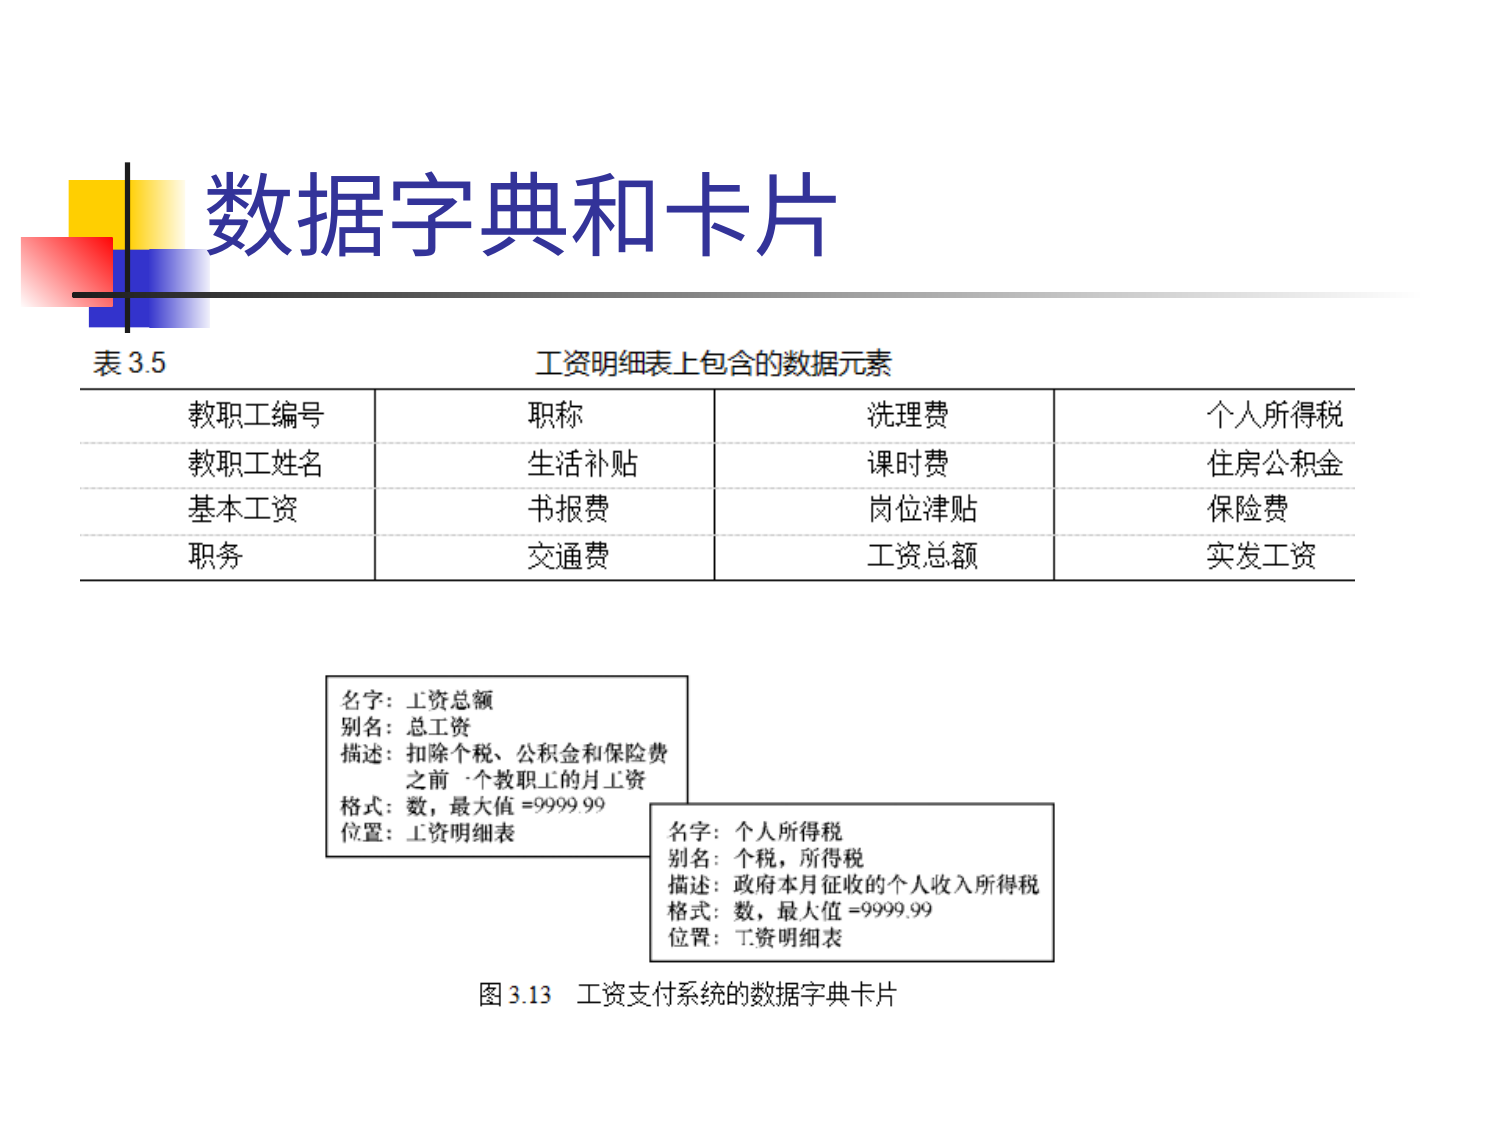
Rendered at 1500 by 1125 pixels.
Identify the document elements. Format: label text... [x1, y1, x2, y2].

picture [321, 663, 1069, 1027]
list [79, 333, 1355, 592]
title 数据字典和卡片 [188, 34, 1468, 276]
